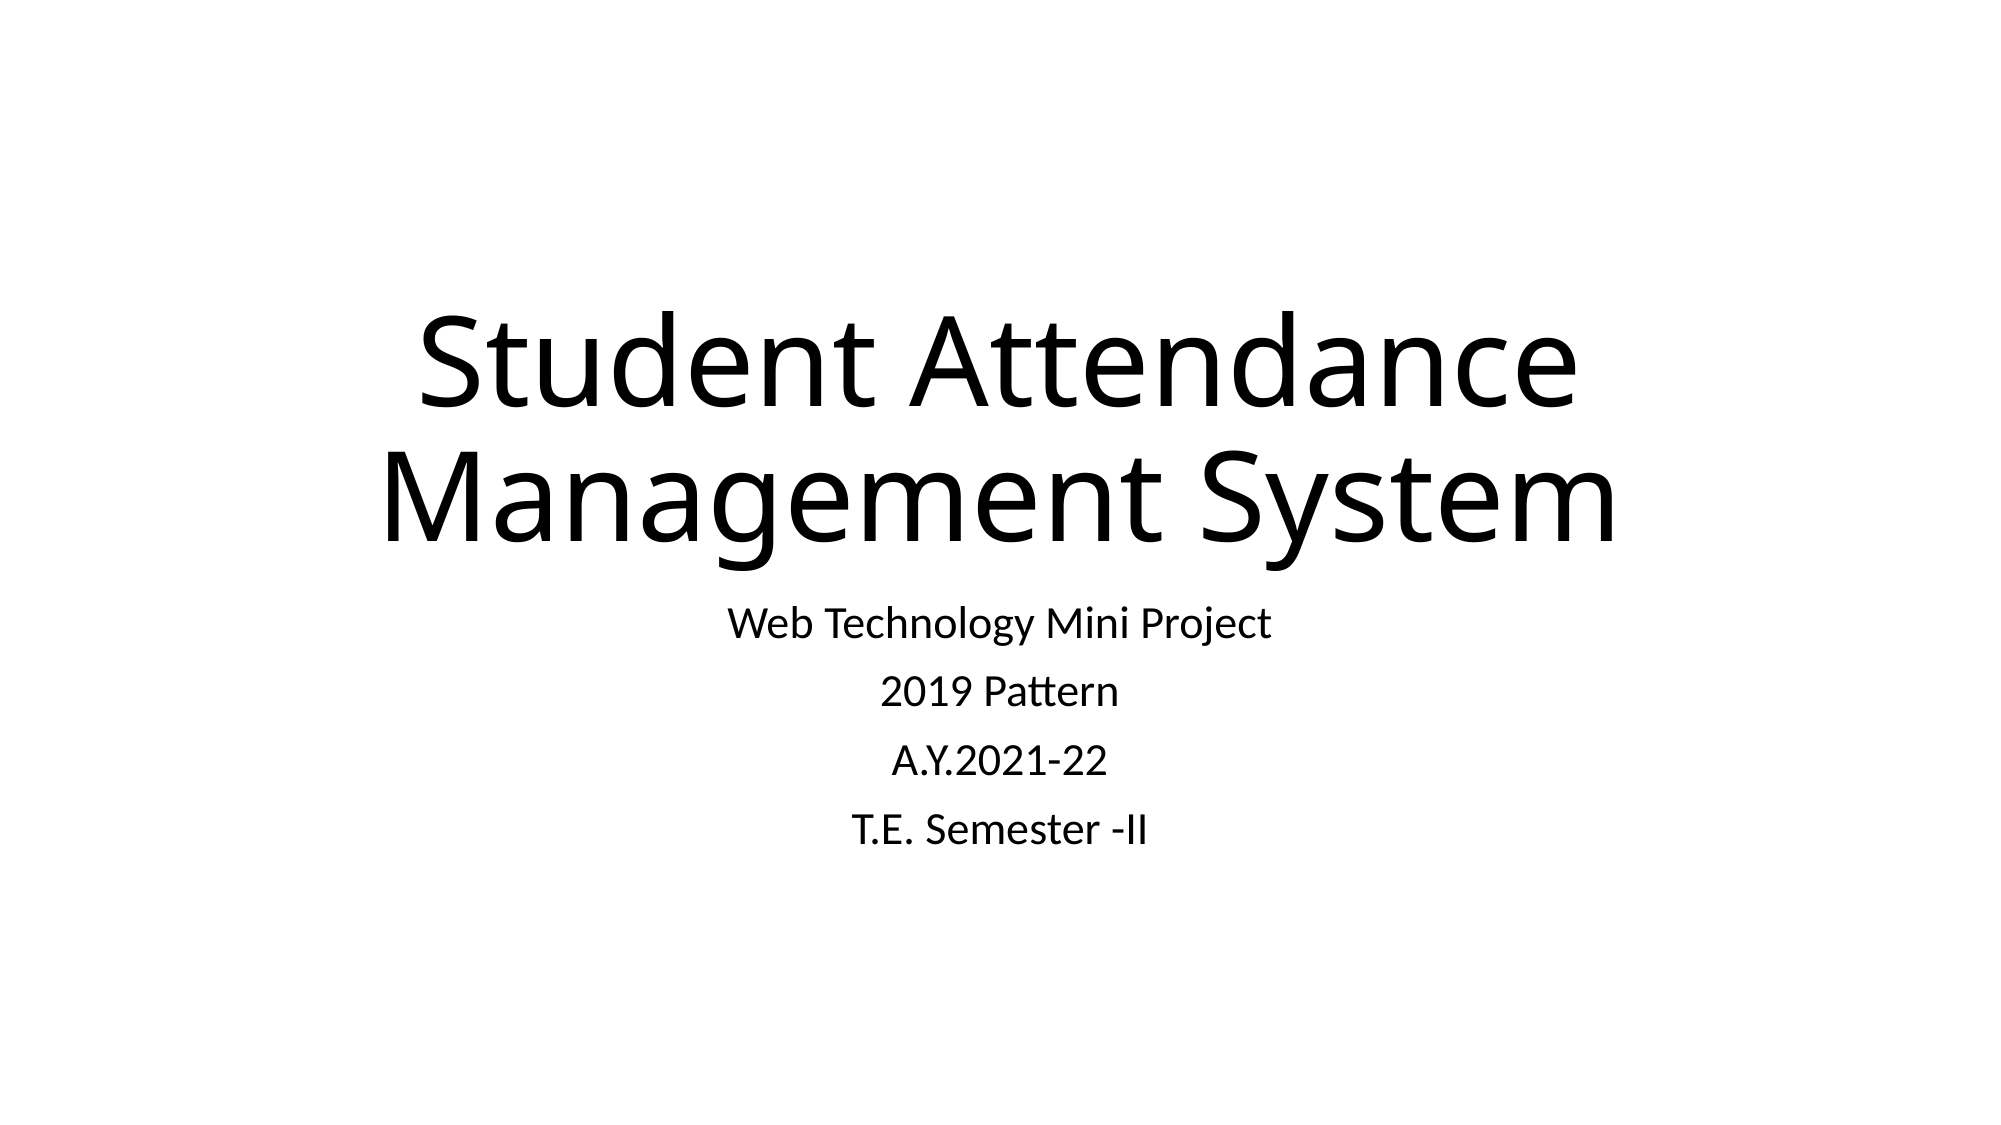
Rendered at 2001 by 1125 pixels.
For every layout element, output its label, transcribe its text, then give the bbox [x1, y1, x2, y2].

subtitle Web Technology Mini Project 2019 Pattern A.Y.2021-22 T.E. Semester -II [249, 590, 1750, 863]
title Student Attendance Management System [249, 184, 1750, 576]
